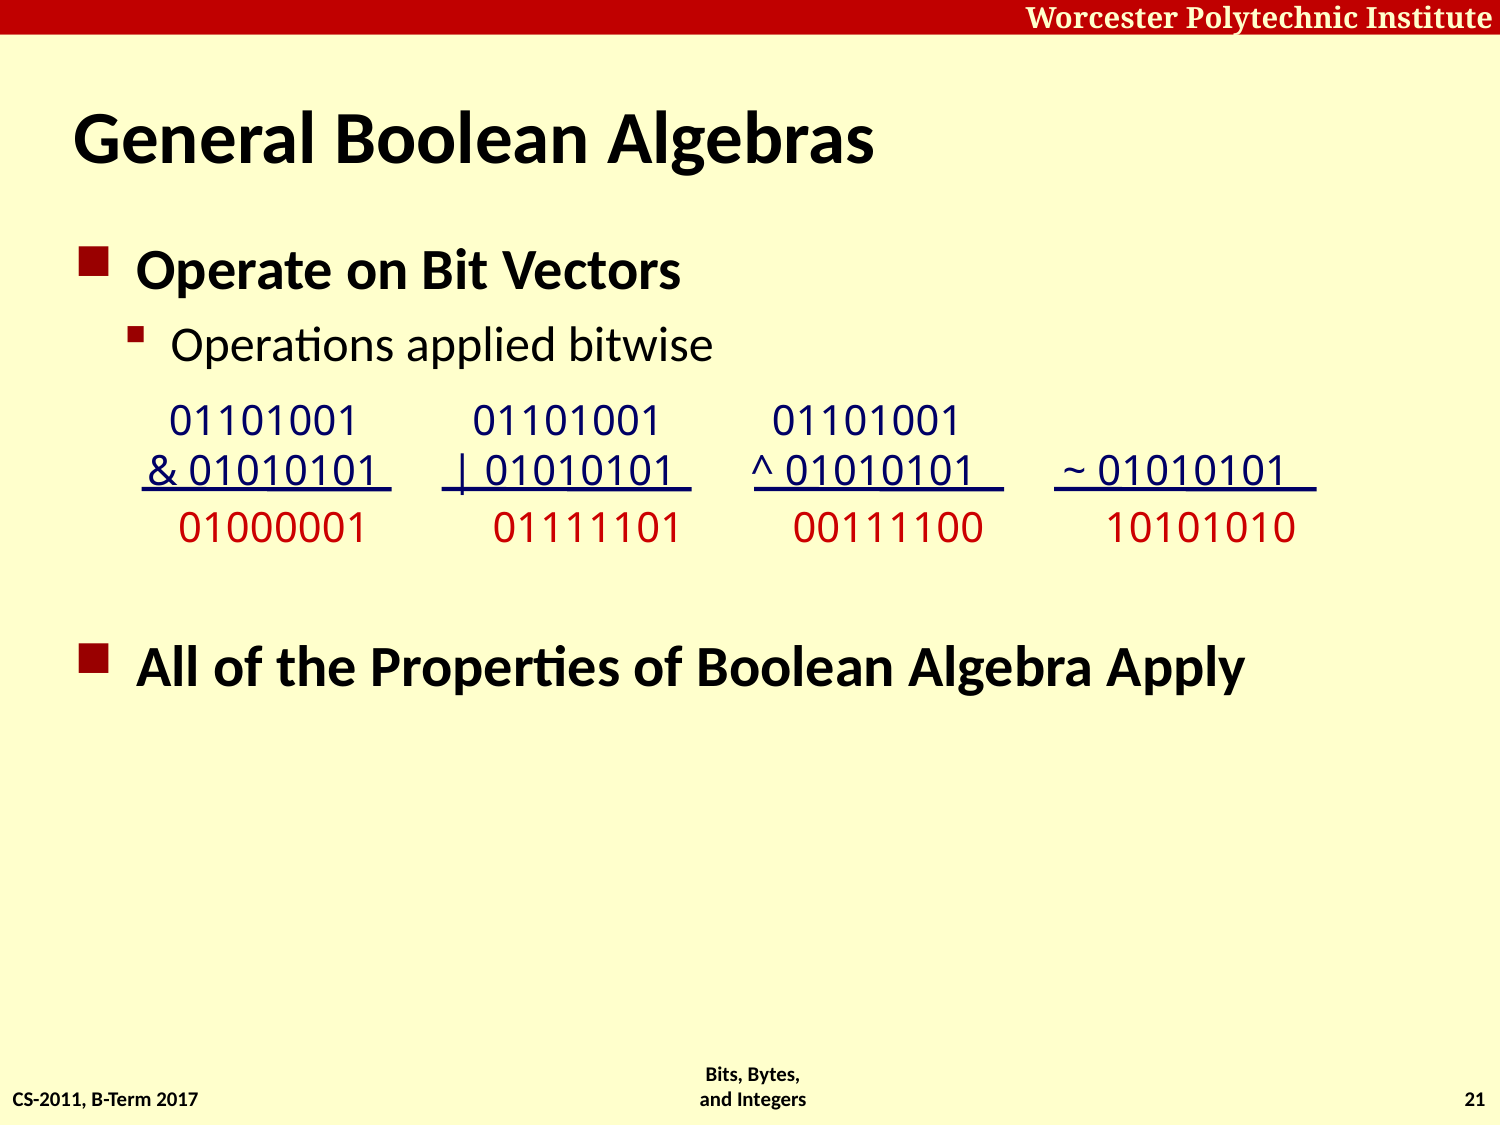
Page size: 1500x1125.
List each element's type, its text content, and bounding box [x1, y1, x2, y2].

text_box 01101001 | 01010101 [442, 385, 692, 489]
text_box 10101010 [1096, 491, 1312, 559]
footer Bits, Bytes, and Integers [691, 1084, 809, 1111]
text_box 01101001 ^ 01010101 [742, 385, 993, 502]
slide_number 21 [1460, 1085, 1486, 1111]
text_box ~ 01010101 [1054, 490, 1305, 502]
title General Boolean Algebras [58, 71, 1305, 197]
text_box 01101001 | 01010101 [442, 490, 692, 502]
text_box 01111101 [484, 491, 700, 559]
slide_number CS-2011, B-Term 2017 [12, 1085, 205, 1111]
text_box 01000001 [148, 491, 386, 559]
text_box 01101001 & 01010101 [138, 385, 396, 502]
text_box ~ 01010101 [1054, 385, 1305, 489]
text_box 00111100 [784, 491, 1000, 559]
list Operate on Bit Vectors Operations applied bitwise All of the Properties of Boolean Algebra Apply [64, 223, 1361, 1040]
